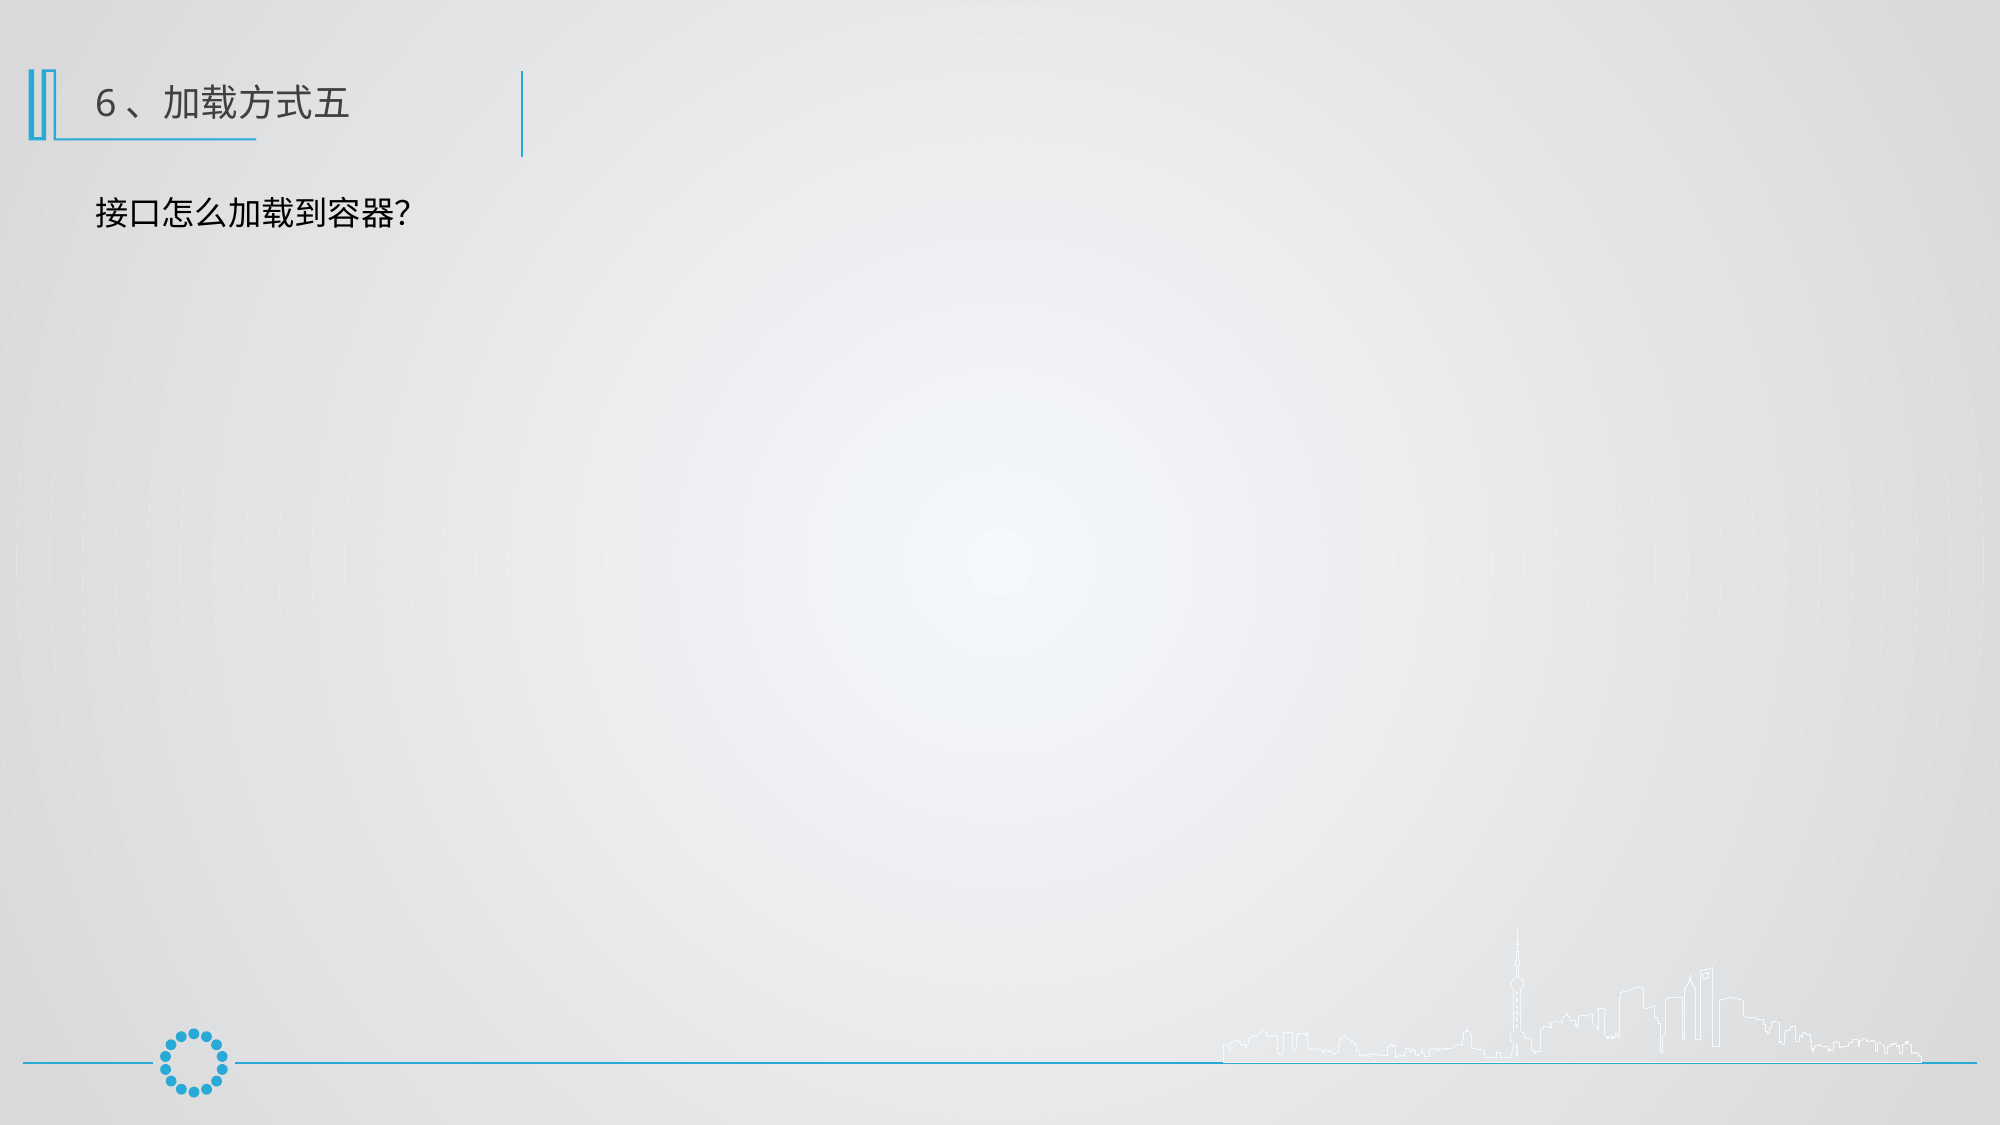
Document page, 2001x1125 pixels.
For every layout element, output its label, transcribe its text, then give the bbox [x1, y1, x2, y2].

text_box 6、加载方式五 [80, 71, 1299, 132]
text_box 接口怎么加载到容器？ [80, 165, 1961, 480]
slide_number [169, 1039, 218, 1086]
